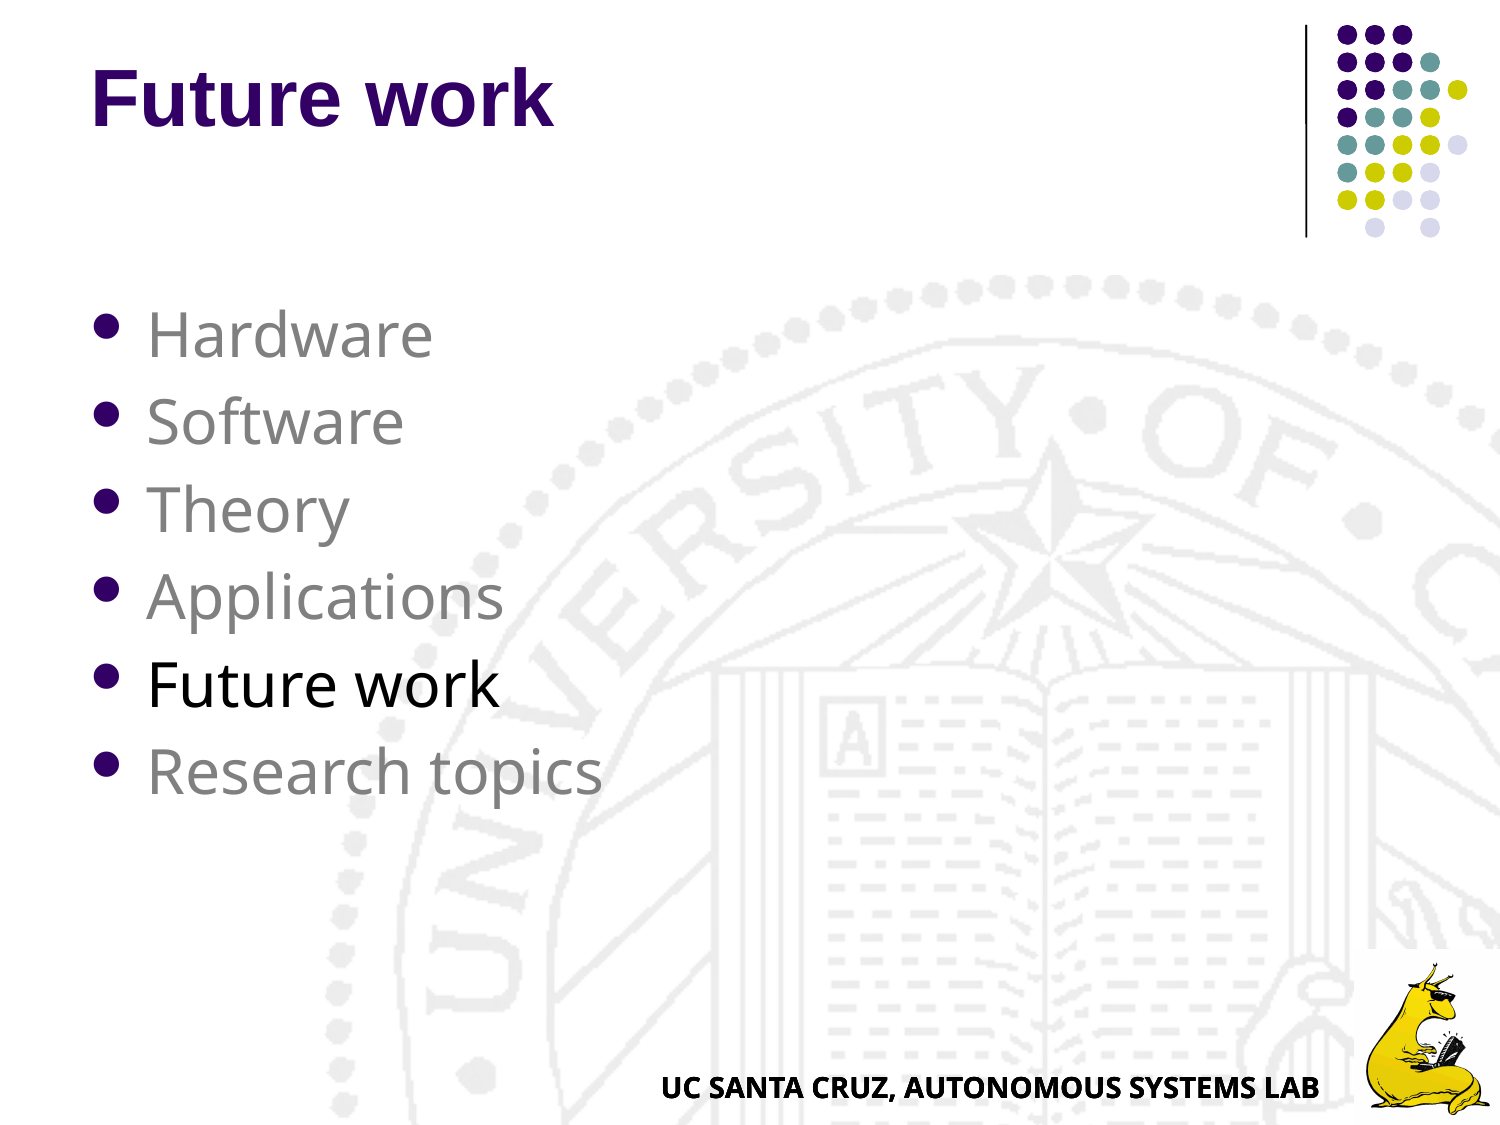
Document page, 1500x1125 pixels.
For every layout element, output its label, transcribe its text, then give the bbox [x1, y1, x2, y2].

list Hardware Software Theory Applications Future work Research topics [74, 199, 1426, 1006]
picture [324, 275, 1500, 1125]
title Future work [74, 19, 1313, 151]
